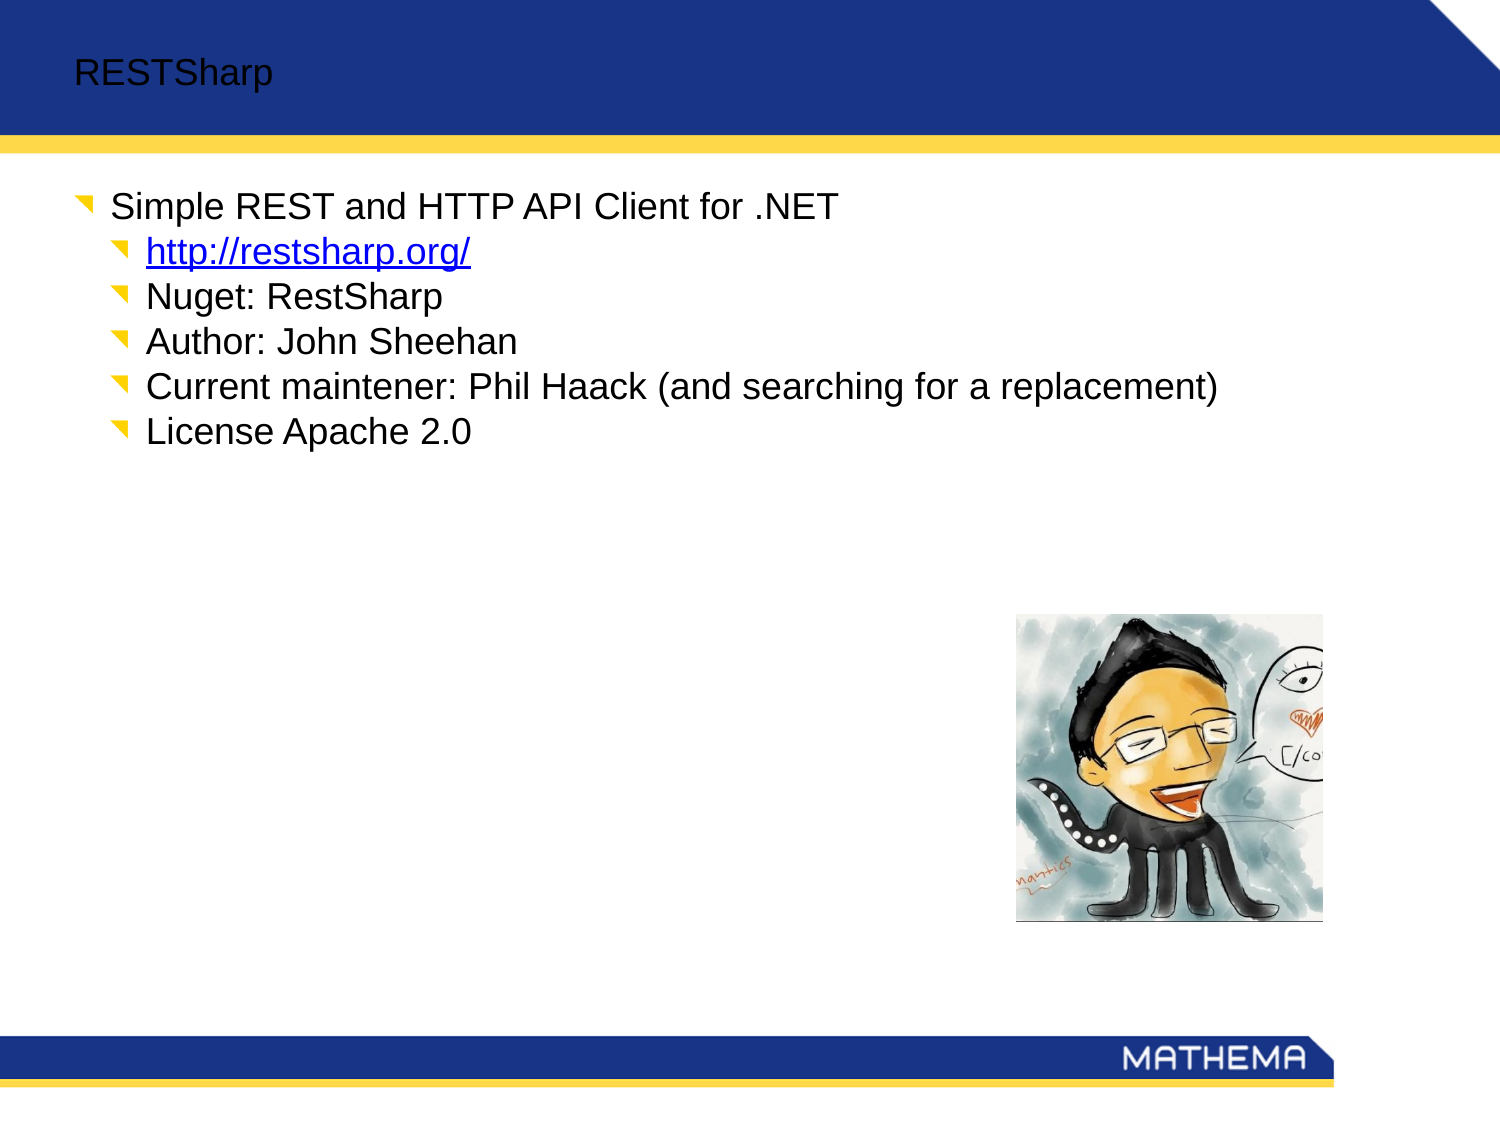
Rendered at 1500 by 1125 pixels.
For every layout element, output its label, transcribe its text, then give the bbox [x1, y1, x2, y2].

text_box RESTSharp [73, 40, 1276, 100]
text_box Simple REST and HTTP API Client for .NET http://restsharp.org/ Nuget: RestSharp Author: John Sheehan Current maintener: Phil Haack (and searching for a replacement) License Apache 2.0 [74, 181, 1425, 1008]
picture [0, 0, 1500, 1125]
